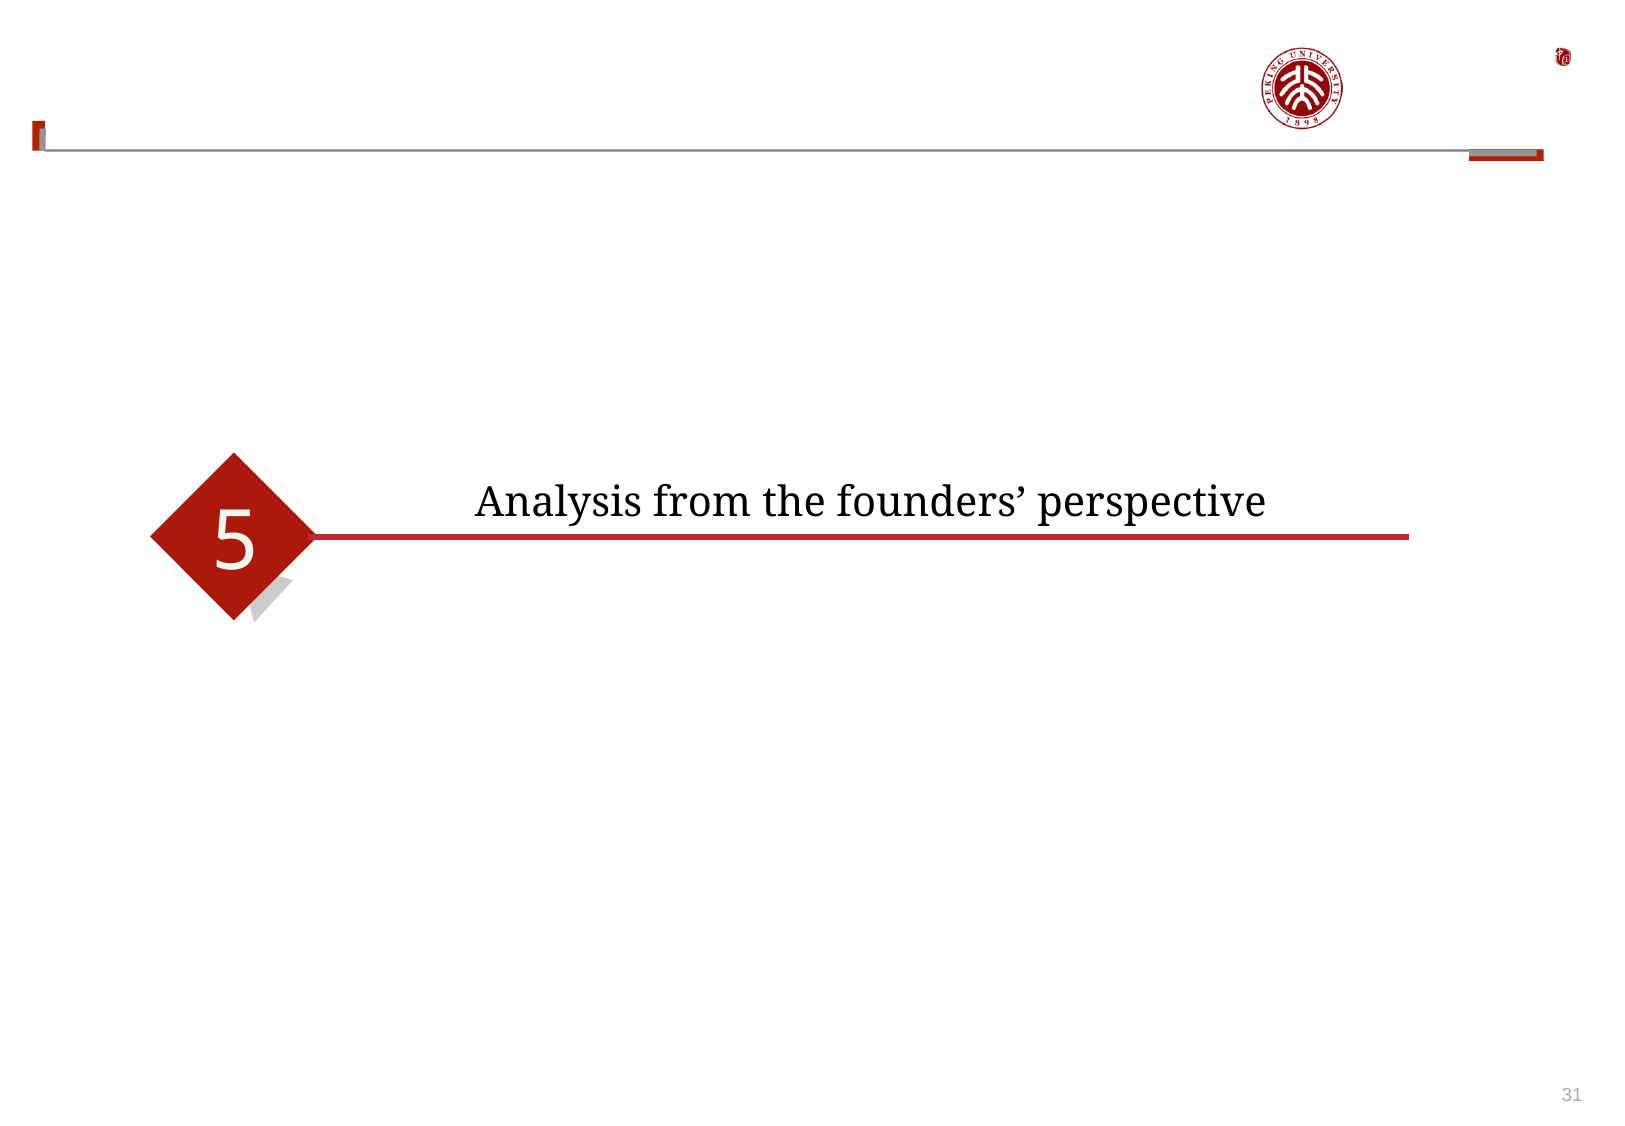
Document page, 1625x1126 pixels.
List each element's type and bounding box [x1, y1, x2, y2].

text_box [174, 466, 1432, 614]
picture [1259, 31, 1581, 141]
